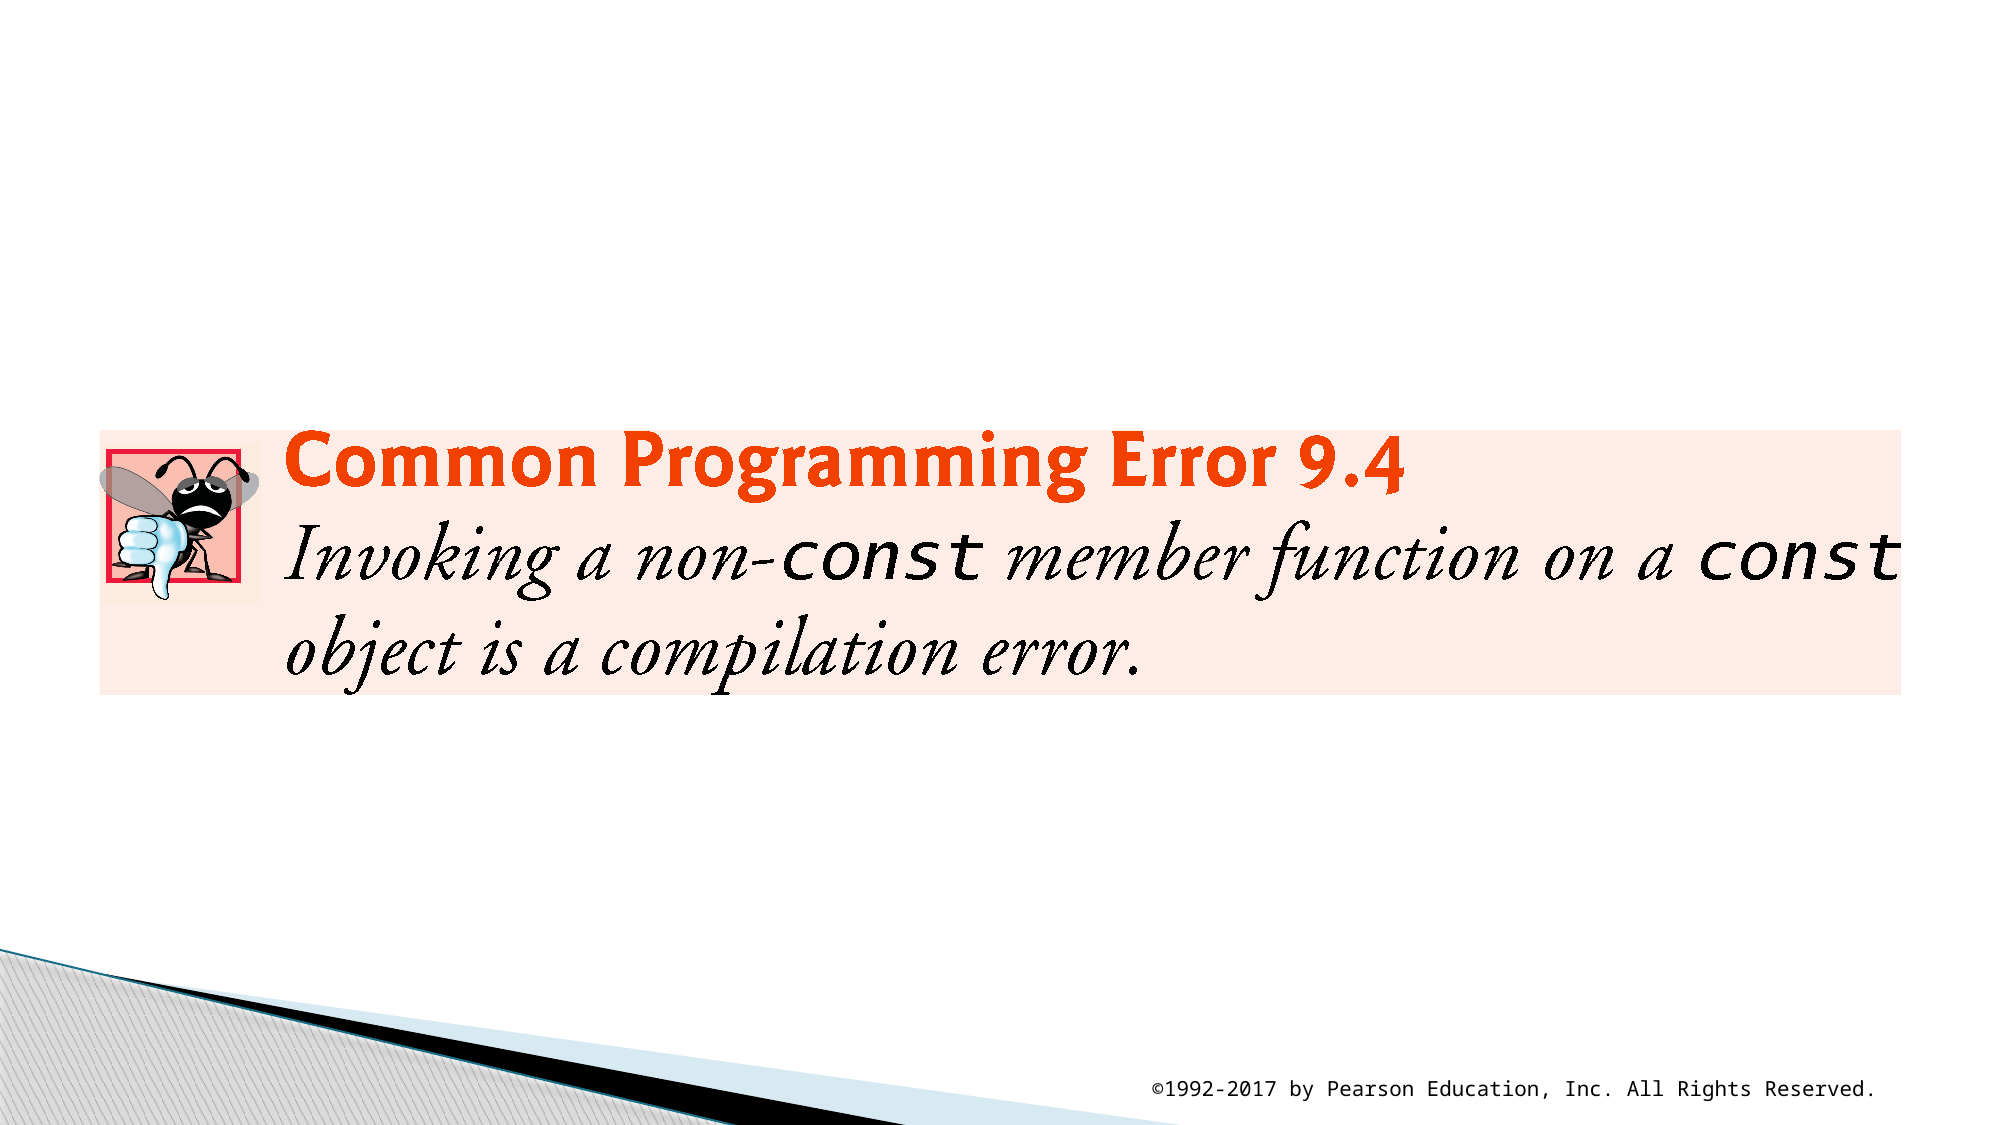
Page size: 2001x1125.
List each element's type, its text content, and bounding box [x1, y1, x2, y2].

picture [0, 330, 2000, 795]
footer ©1992-2017 by Pearson Education, Inc. All Rights Reserved. [866, 1051, 1892, 1112]
